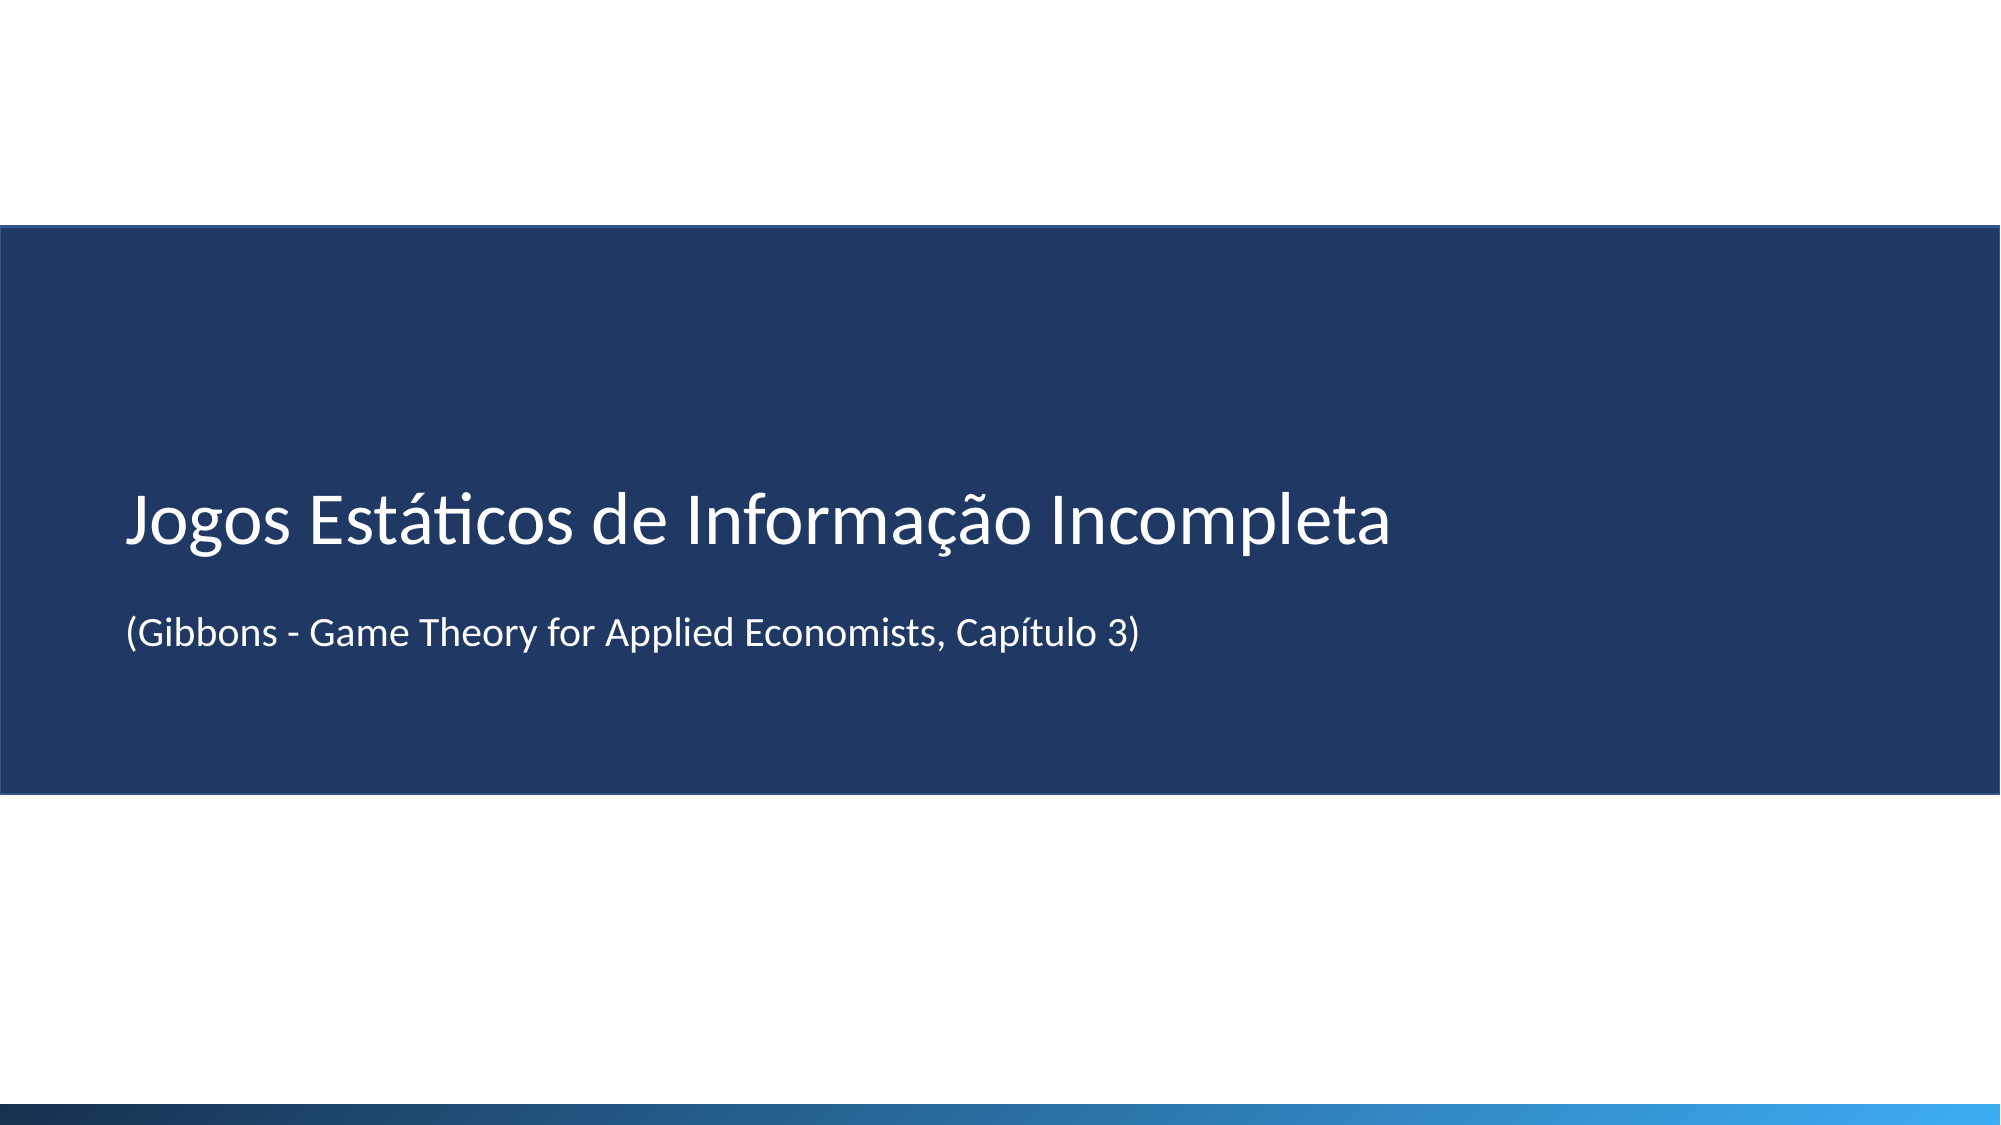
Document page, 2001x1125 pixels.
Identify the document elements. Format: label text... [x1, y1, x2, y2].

text_box Jogos Estáticos de Informação Incompleta (Gibbons - Game Theory for Applied Economists, Capítulo 3) [110, 416, 1890, 794]
text_box [0, 225, 2000, 795]
